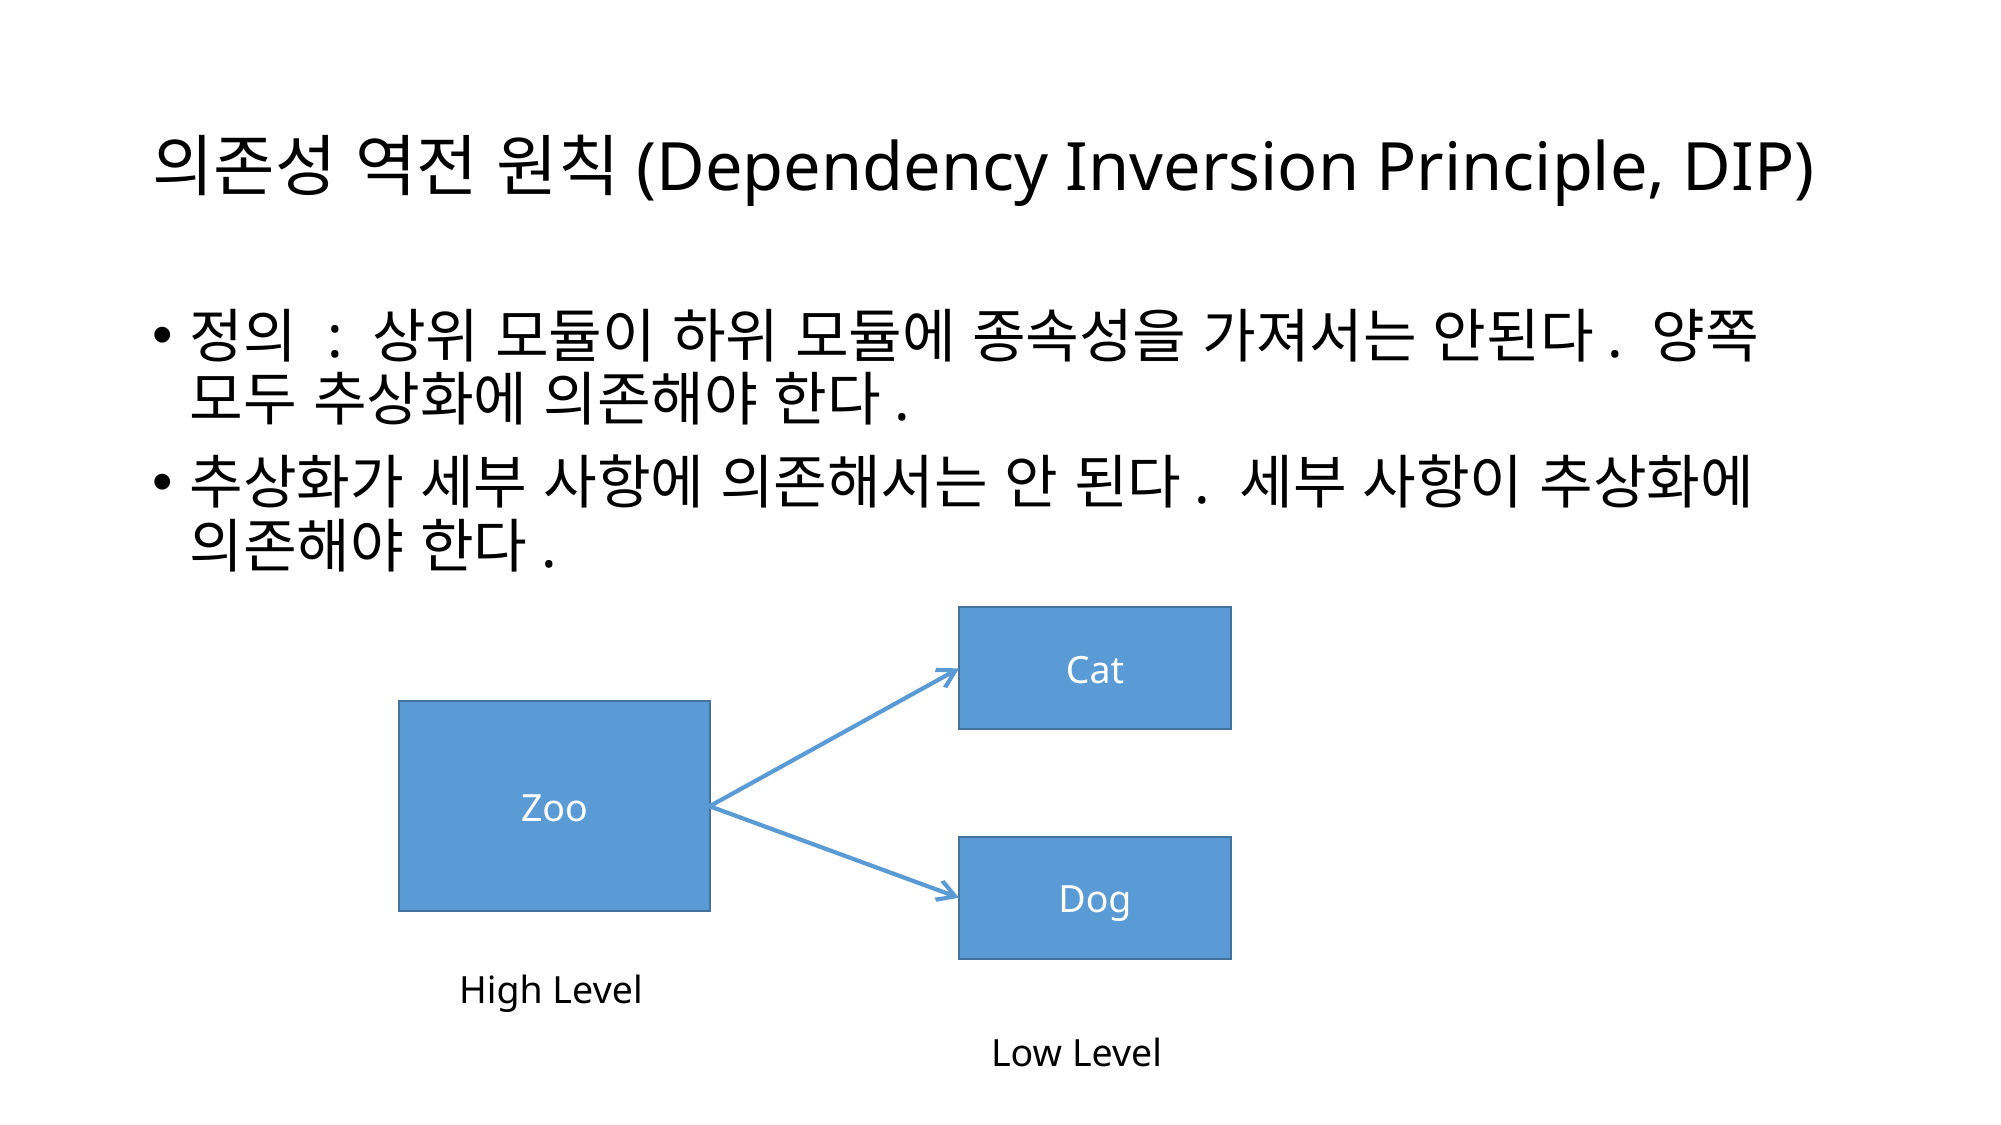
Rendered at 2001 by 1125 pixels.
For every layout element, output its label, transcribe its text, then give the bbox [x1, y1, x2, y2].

list 정의 : 상위 모듈이 하위 모듈에 종속성을 가져서는 안된다. 양쪽 모두 추상화에 의존해야 한다. 추상화가 세부 사항에 의존해서는 안 된다. 세부 사항이 추상화에 의존해야 한다. [137, 299, 1863, 1014]
text_box Dog [958, 836, 1232, 960]
text_box Cat [958, 606, 1232, 730]
text_box High Level [444, 958, 682, 1019]
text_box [709, 668, 960, 806]
text_box Low Level [976, 1021, 1214, 1082]
text_box Zoo [398, 700, 711, 912]
title 의존성 역전 원칙(Dependency Inversion Principle, DIP) [137, 59, 1863, 278]
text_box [709, 806, 960, 898]
